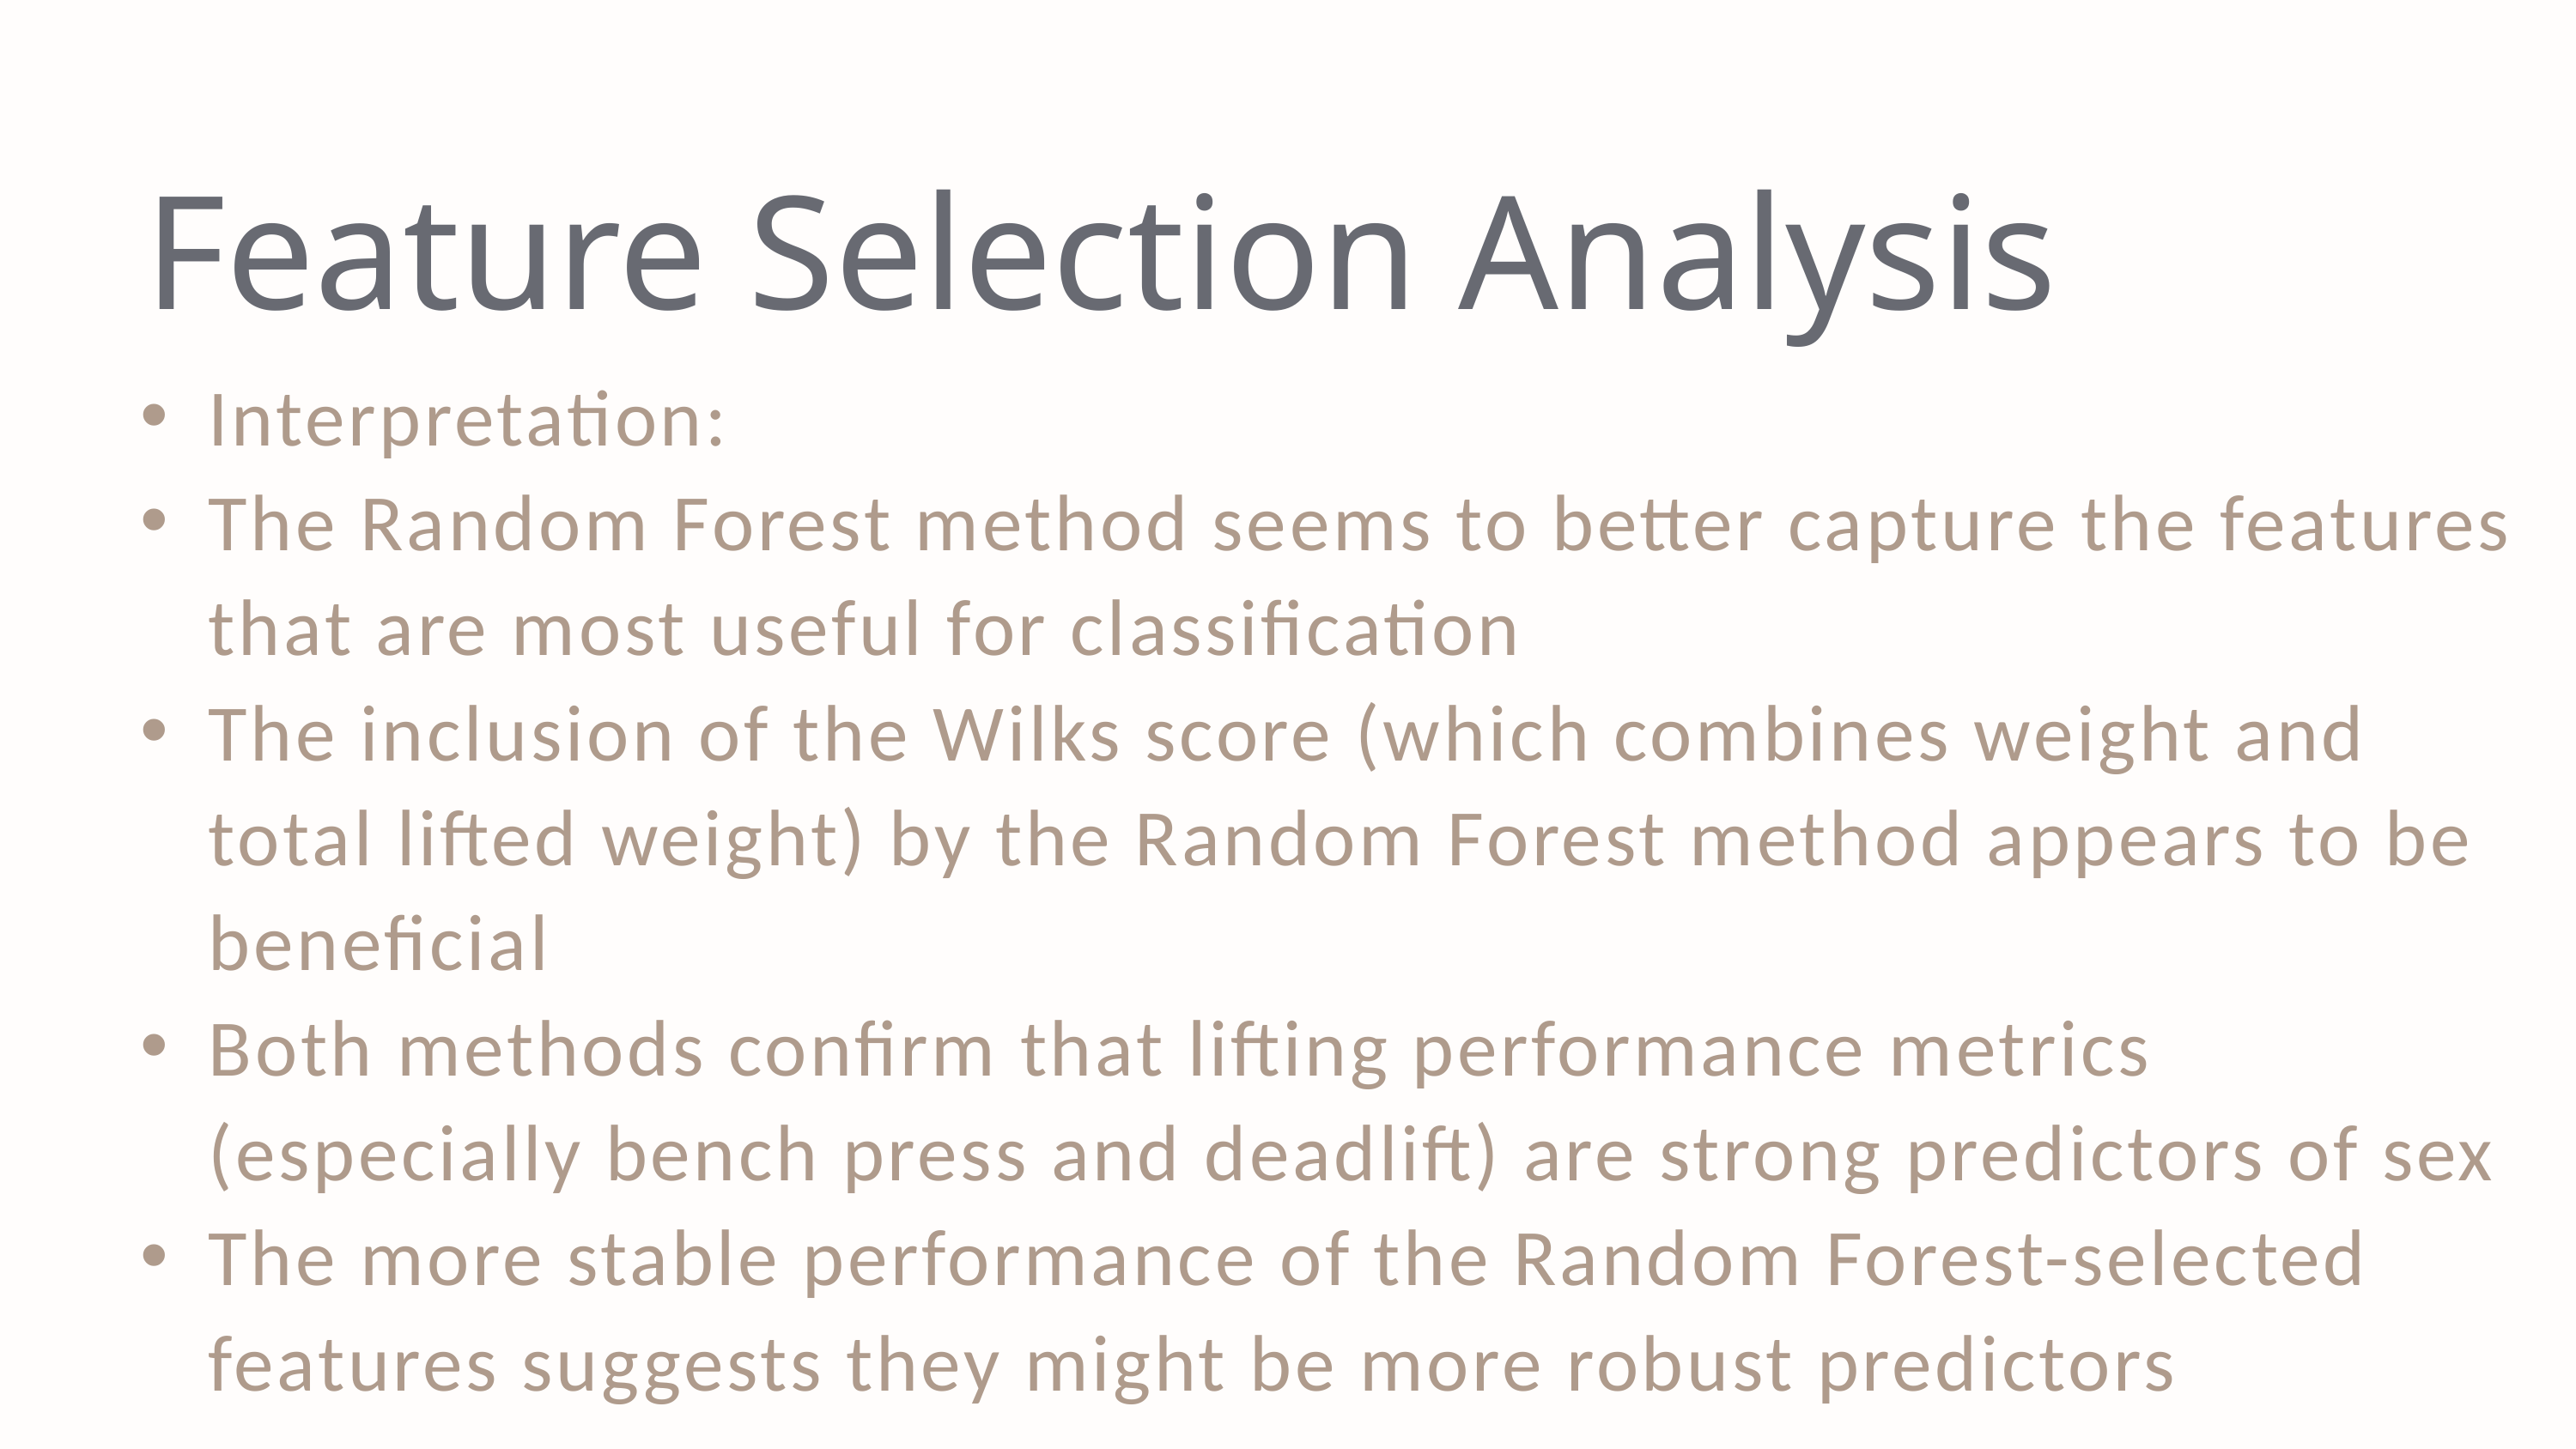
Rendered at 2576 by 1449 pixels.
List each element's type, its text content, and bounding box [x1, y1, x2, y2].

text_box Interpretation: The Random Forest method seems to better capture the features that are most useful for classification The inclusion of the Wilks score (which combines weight and total lifted weight) by the Random Forest method appears to be beneficial Both methods confirm that lifting performance metrics (especially bench press and deadlift) are strong predictors of sex The more stable performance of the Random Forest-selected features suggests they might be more robust predictors [72, 356, 2549, 1407]
text_box Feature Selection Analysis [144, 120, 2549, 342]
